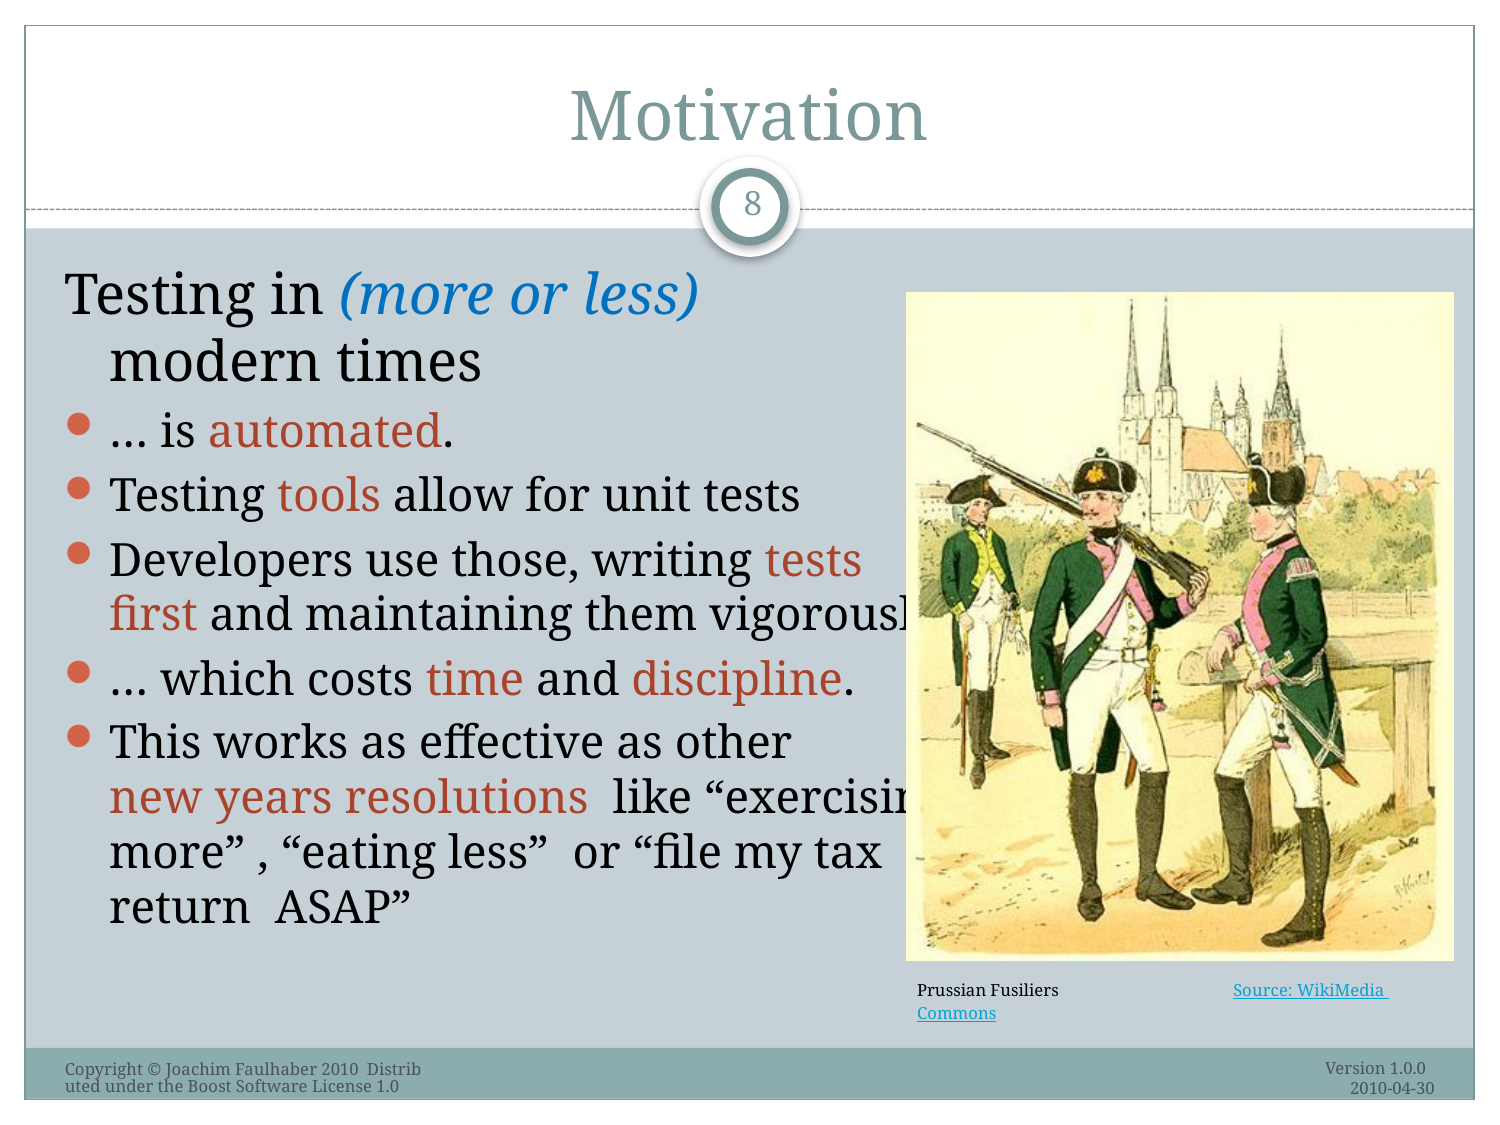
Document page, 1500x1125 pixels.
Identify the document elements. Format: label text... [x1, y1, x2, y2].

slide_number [1277, 1050, 1450, 1111]
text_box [902, 292, 1454, 1009]
slide_number 8 [715, 168, 791, 241]
list Testing in (more or less) modern times … is automated. Testing tools allow for unit tests Developers use those, writing tests first and maintaining them vigorously. … which costs time and discipline. This works as effective as other new years resolutions like “exercising more” , “eating less” or “file my tax return ASAP” [49, 250, 1445, 1001]
title Motivation [49, 37, 1450, 162]
footer Copyright © Joachim Faulhaber 2010 Distributed under the Boost Software License 1.0 [50, 1051, 446, 1112]
